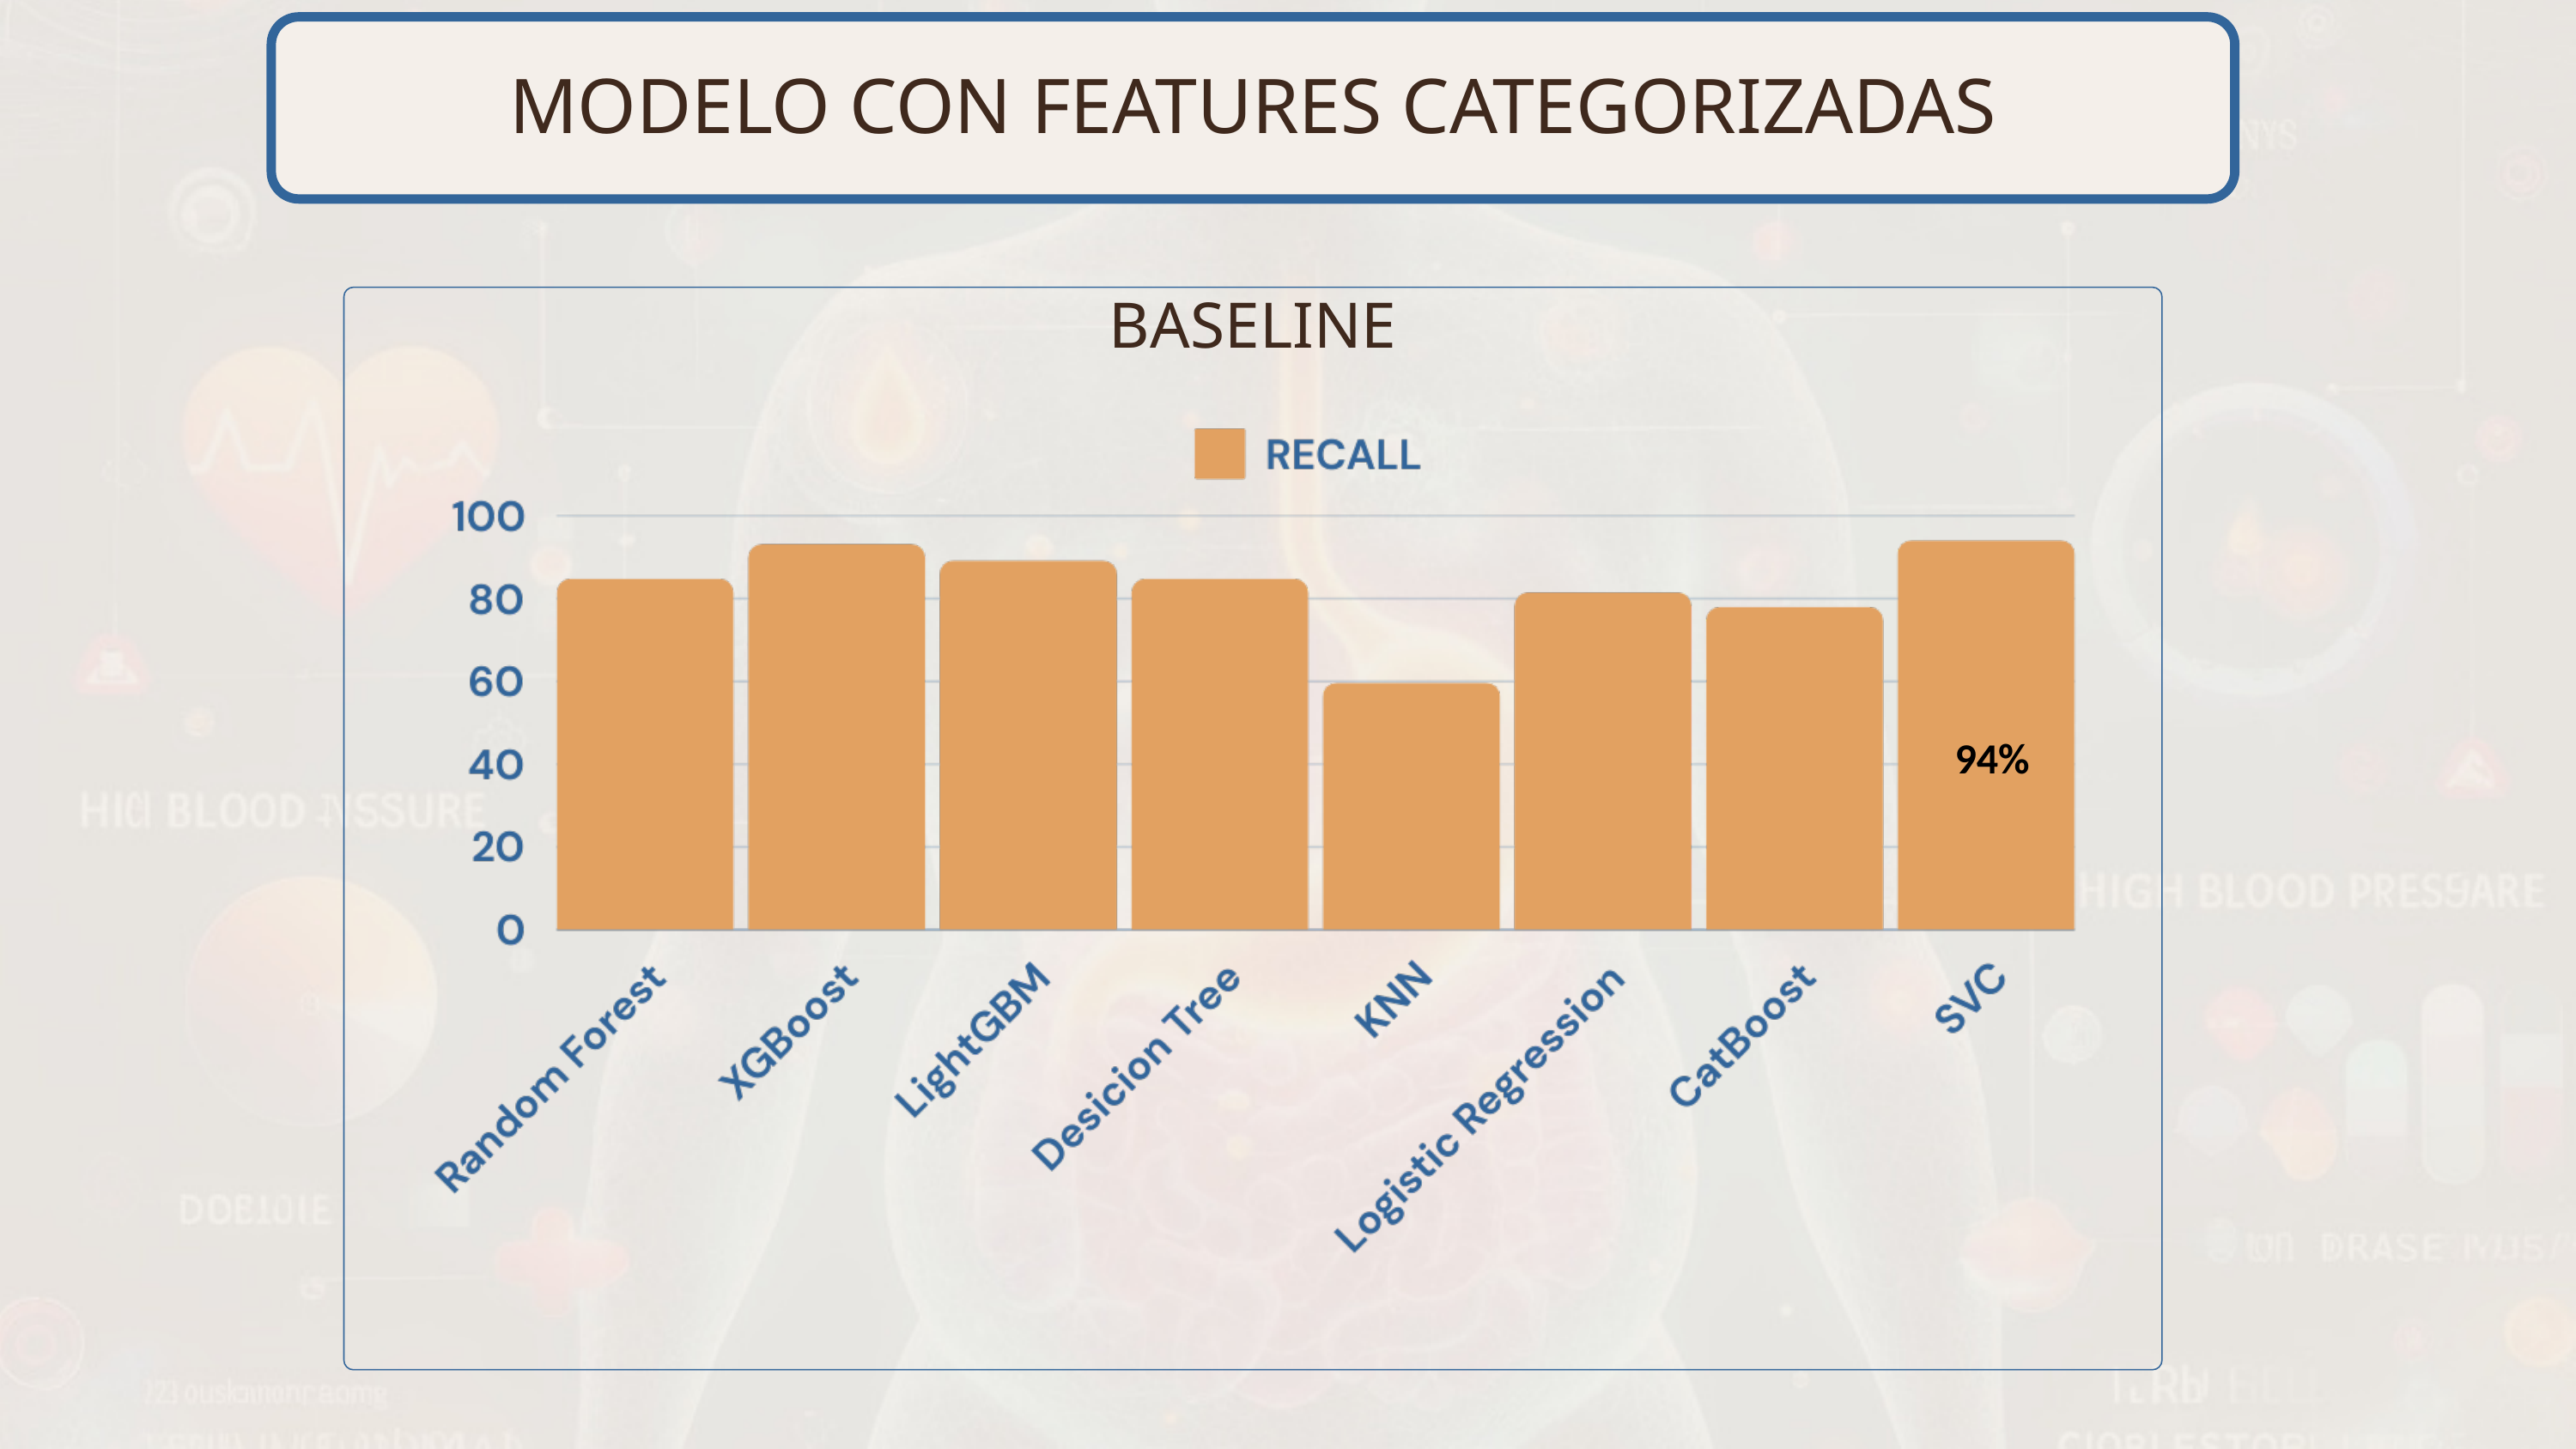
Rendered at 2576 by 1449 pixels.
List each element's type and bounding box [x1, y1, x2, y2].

text_box [0, 0, 2576, 1449]
text_box [270, 16, 2235, 199]
picture [266, 227, 2239, 1427]
